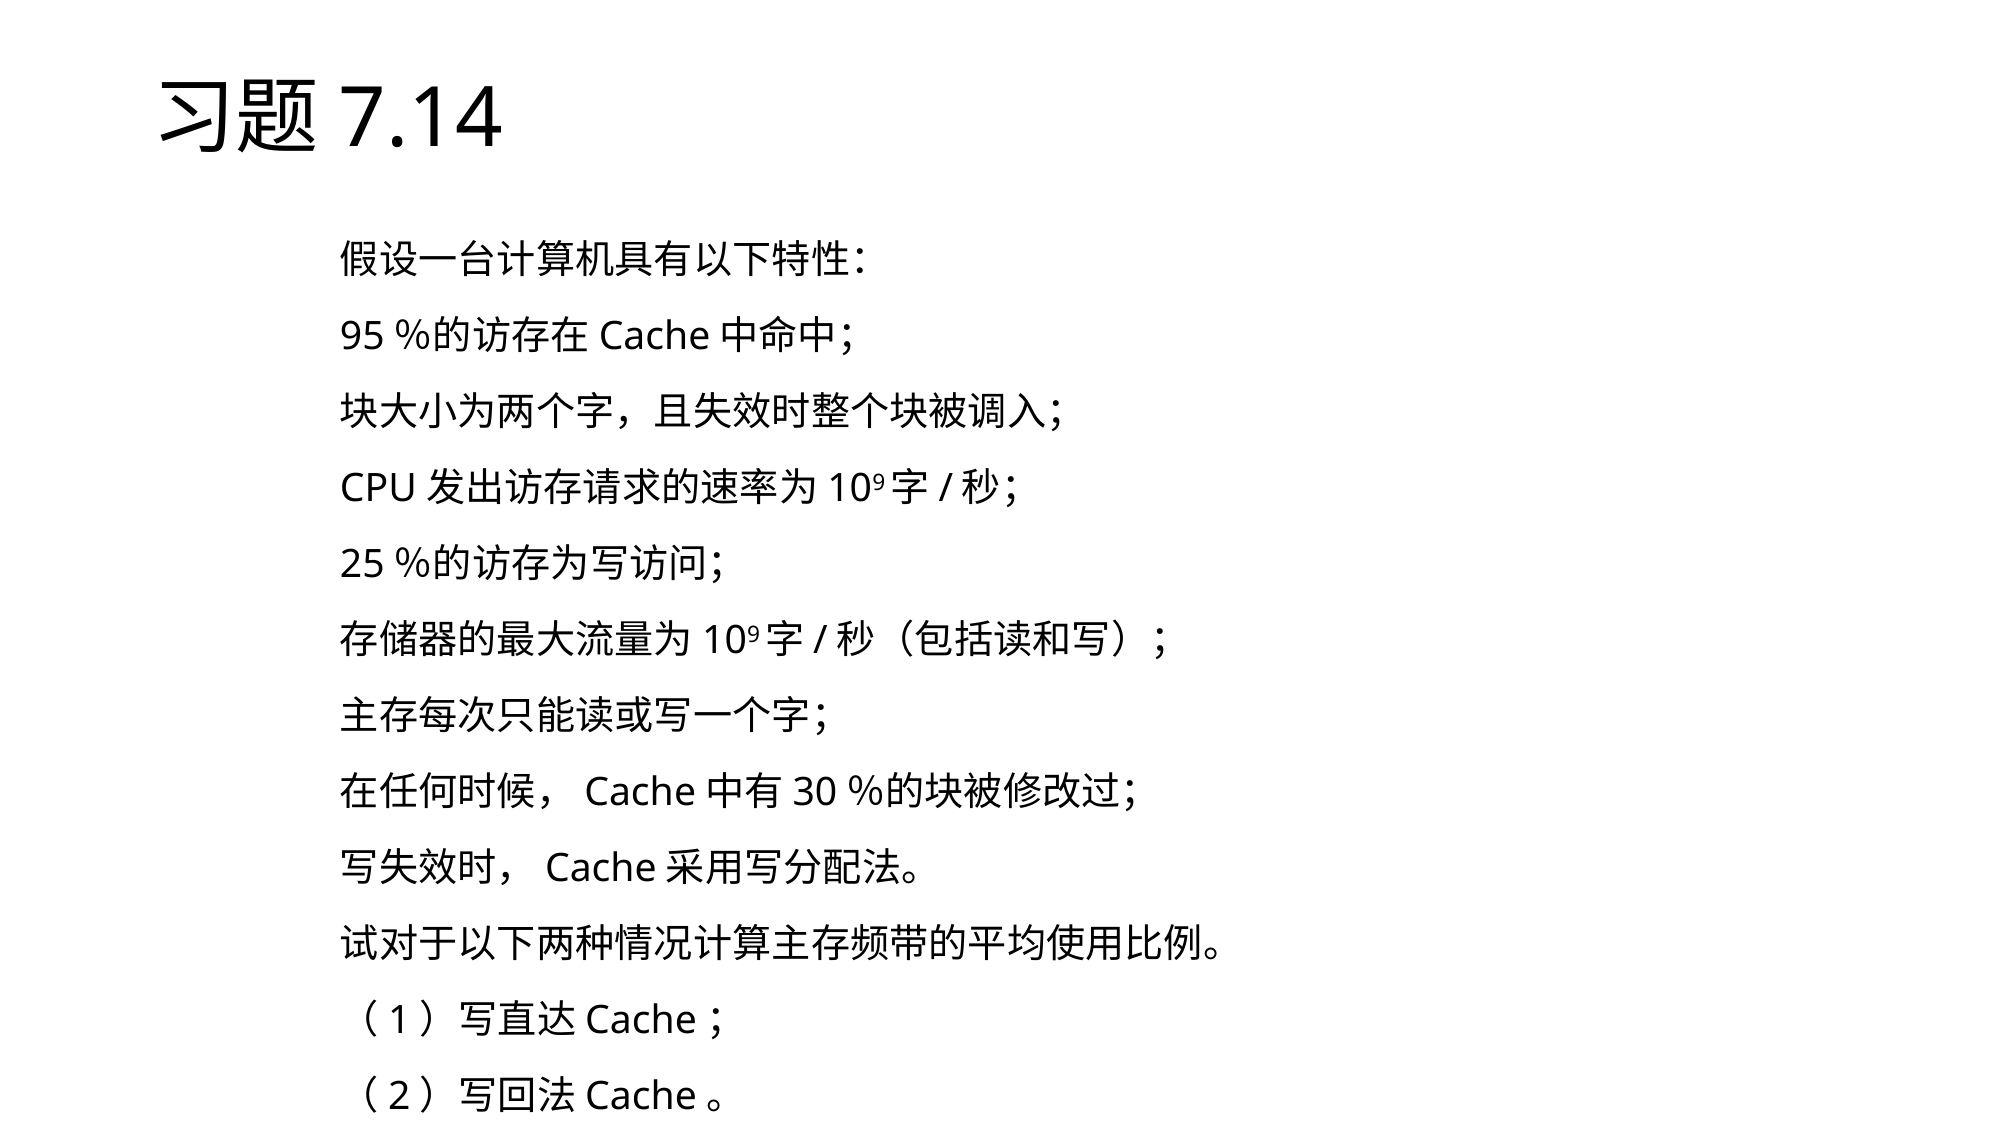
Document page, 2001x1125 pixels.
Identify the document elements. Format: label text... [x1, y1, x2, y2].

list 假设一台计算机具有以下特性： 95％的访存在Cache中命中； 块大小为两个字，且失效时整个块被调入； CPU发出访存请求的速率为109字/秒； 25％的访存为写访问； 存储器的最大流量为109字/秒（包括读和写）； 主存每次只能读或写一个字； 在任何时候，Cache中有30％的块被修改过； 写失效时，Cache采用写分配法。 试对于以下两种情况计算主存频带的平均使用比例。 （1）写直达Cache； （2）写回法Cache。 [324, 217, 1675, 1125]
title 习题7.14 [137, 10, 1863, 228]
